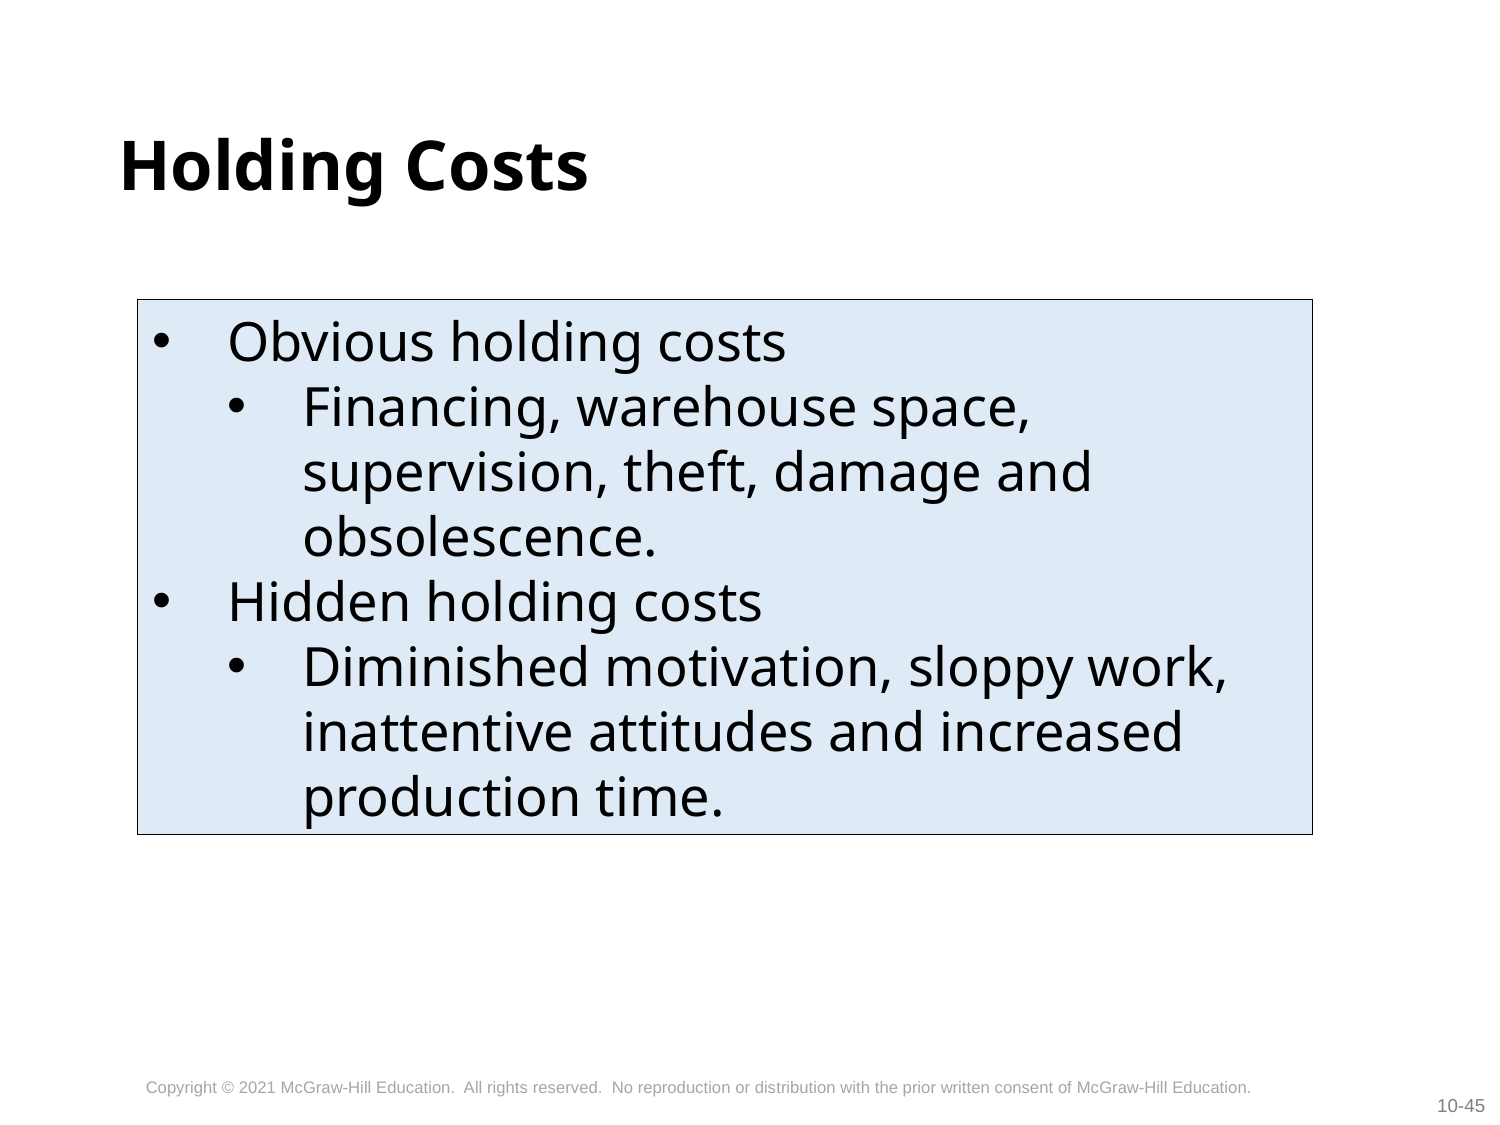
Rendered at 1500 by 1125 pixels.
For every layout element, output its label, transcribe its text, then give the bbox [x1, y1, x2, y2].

text_box Obvious holding costs Financing, warehouse space, supervision, theft, damage and obsolescence. Hidden holding costs Diminished motivation, sloppy work, inattentive attitudes and increased production time. [137, 299, 1313, 835]
title Holding Costs [103, 59, 1397, 278]
